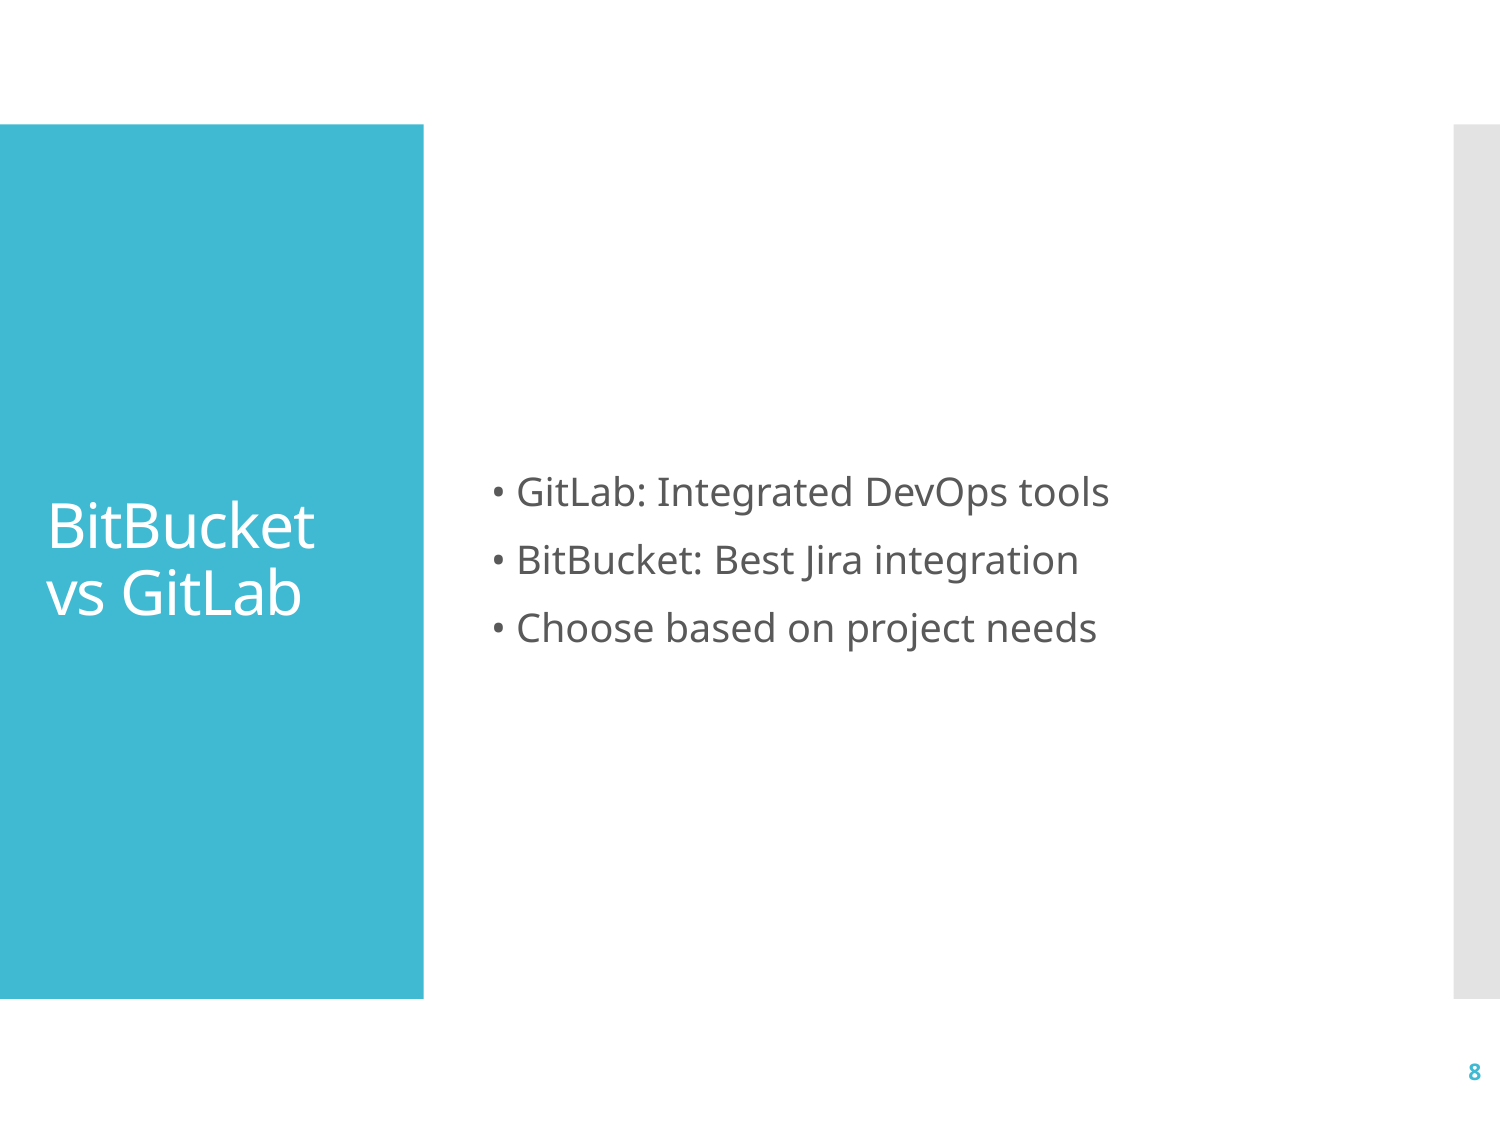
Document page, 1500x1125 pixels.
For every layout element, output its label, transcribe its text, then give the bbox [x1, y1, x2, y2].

slide_number 8 [1308, 1042, 1497, 1103]
list • GitLab: Integrated DevOps tools • BitBucket: Best Jira integration • Choose based on project needs [476, 141, 1376, 982]
title BitBucket vs GitLab [31, 184, 394, 940]
